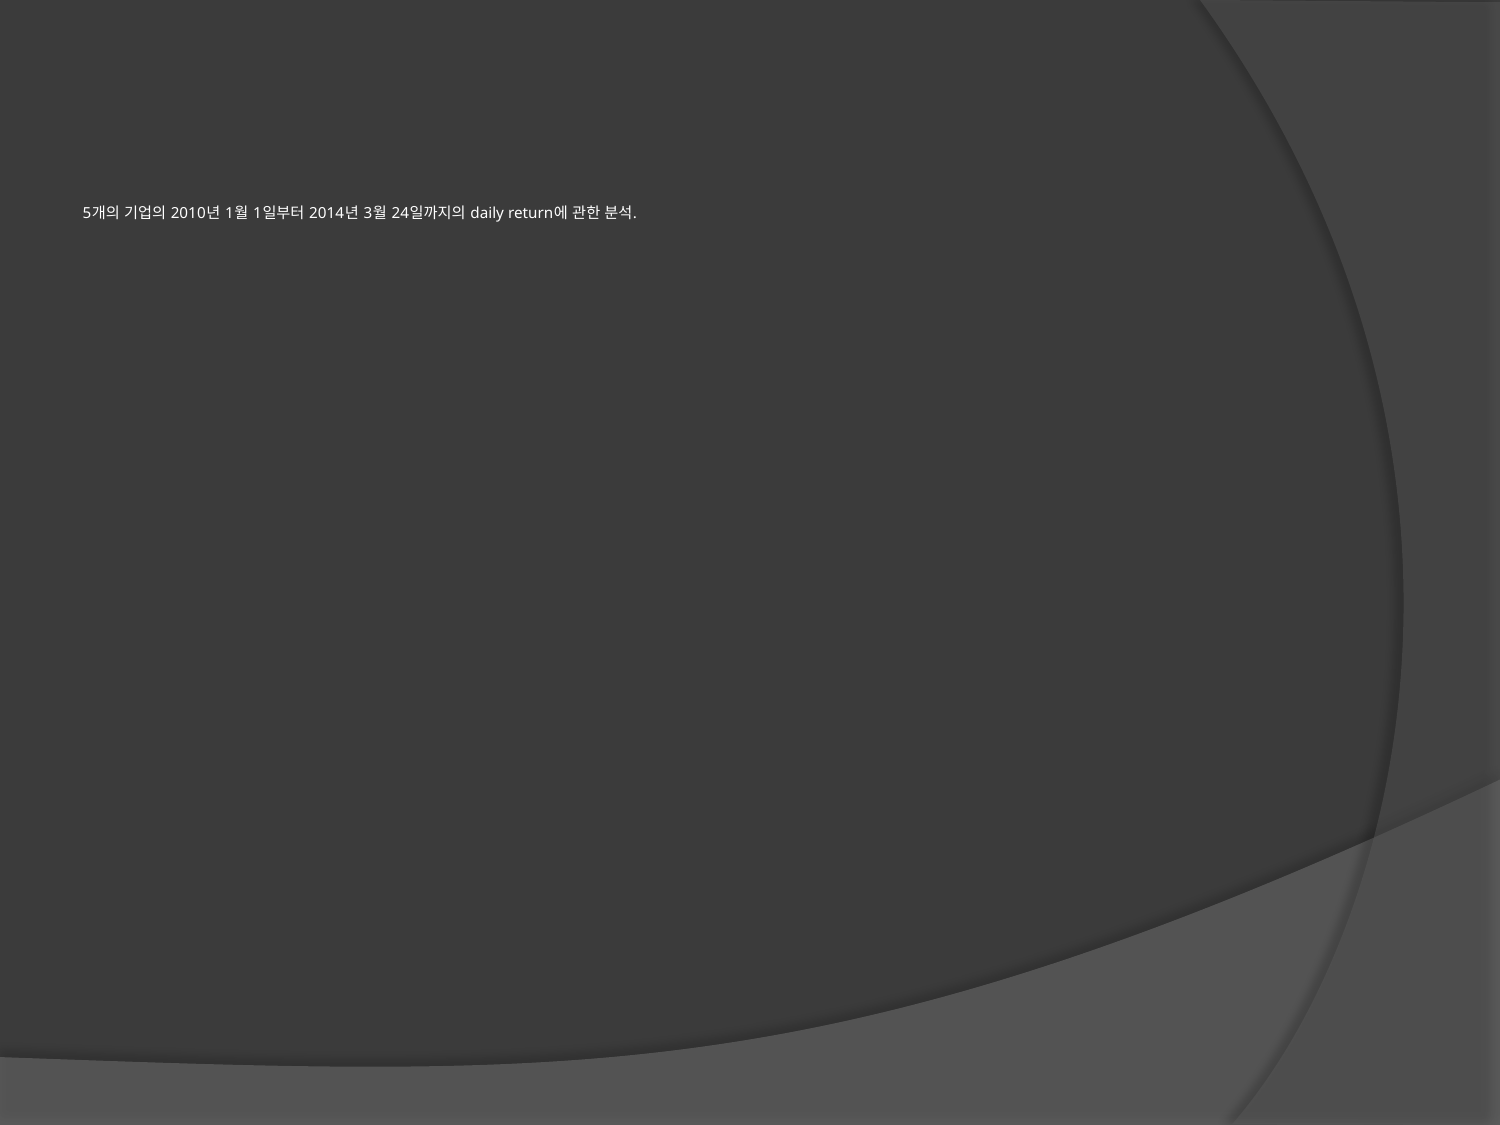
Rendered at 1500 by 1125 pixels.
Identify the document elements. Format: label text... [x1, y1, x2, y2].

title 5개의 기업의 2010년 1월 1일부터 2014년 3월 24일까지의 daily return에 관한 분석. [75, 45, 1301, 233]
